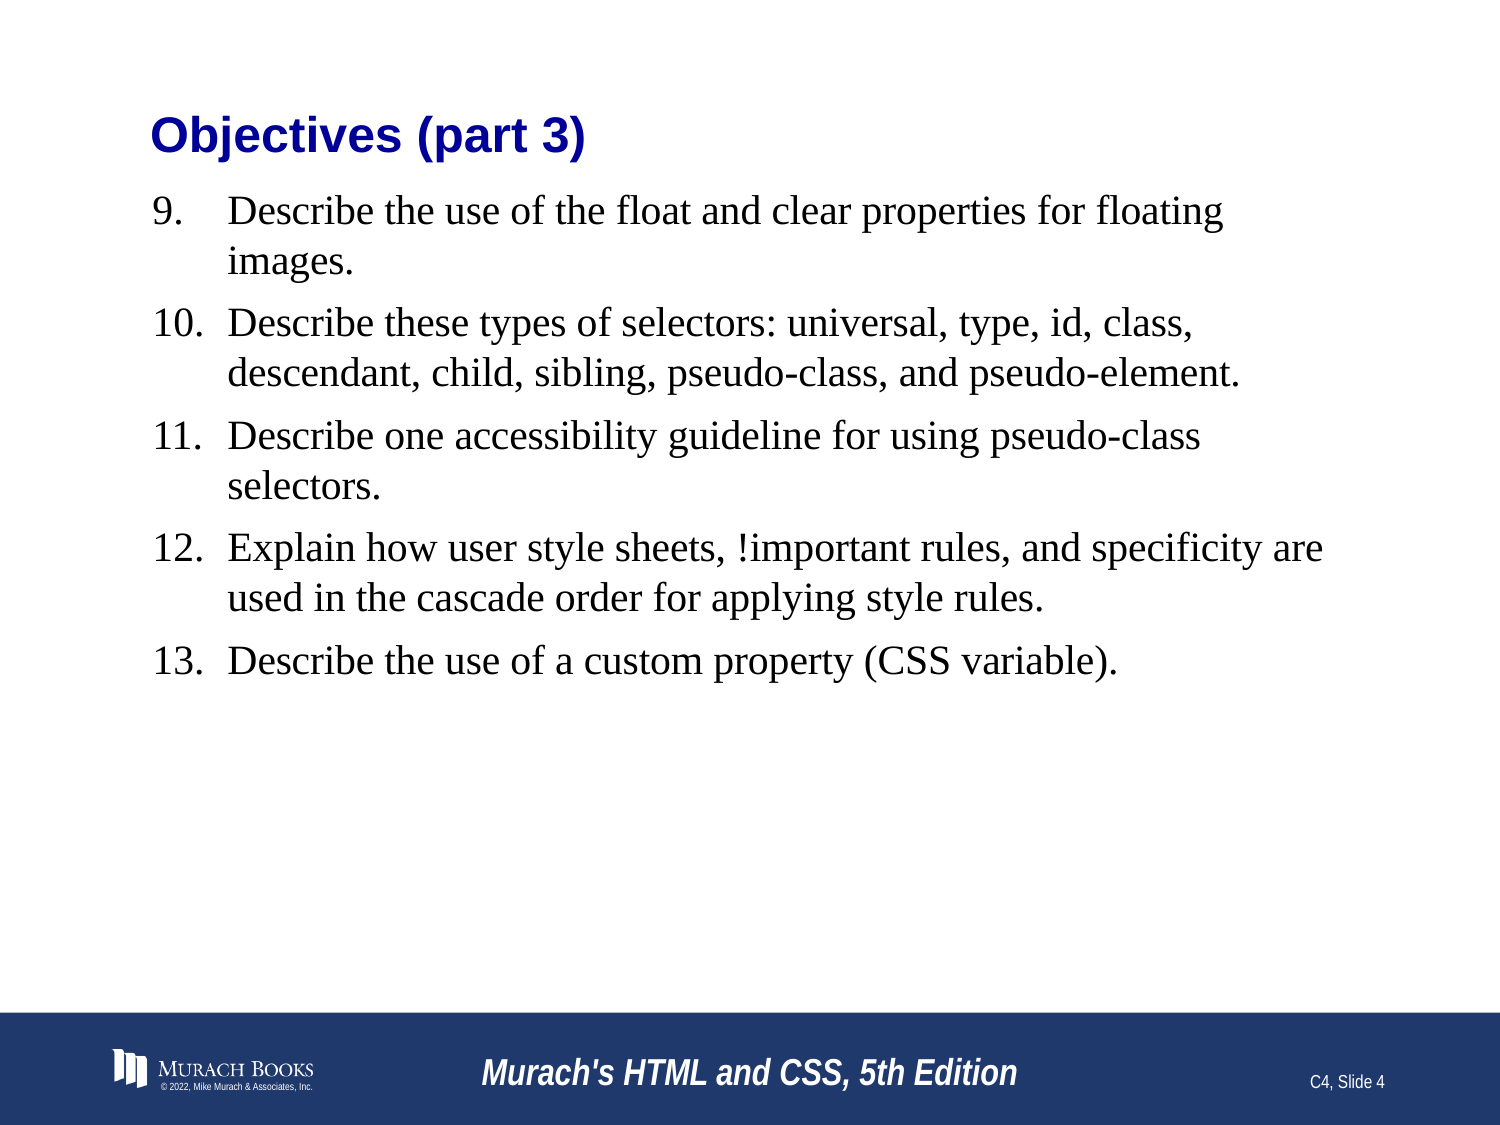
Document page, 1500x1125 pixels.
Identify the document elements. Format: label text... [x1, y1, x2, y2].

slide_number Murach's HTML and CSS, 5th Edition [463, 1025, 1050, 1100]
footer © 2022, Mike Murach & Associates, Inc. [12, 1025, 463, 1100]
title Objectives (part 3) [150, 102, 1350, 164]
list Describe the use of the float and clear properties for floating images. Describe these types of selectors: universal, type, id, class, descendant, child, sibling, pseudo-class, and pseudo-element. Describe one accessibility guideline for using pseudo-class selectors. Explain how user style sheets, !important rules, and specificity are used in the cascade order for applying style rules. Describe the use of a custom property (CSS variable). [137, 174, 1400, 975]
slide_number C4, Slide 4 [1087, 1025, 1400, 1100]
